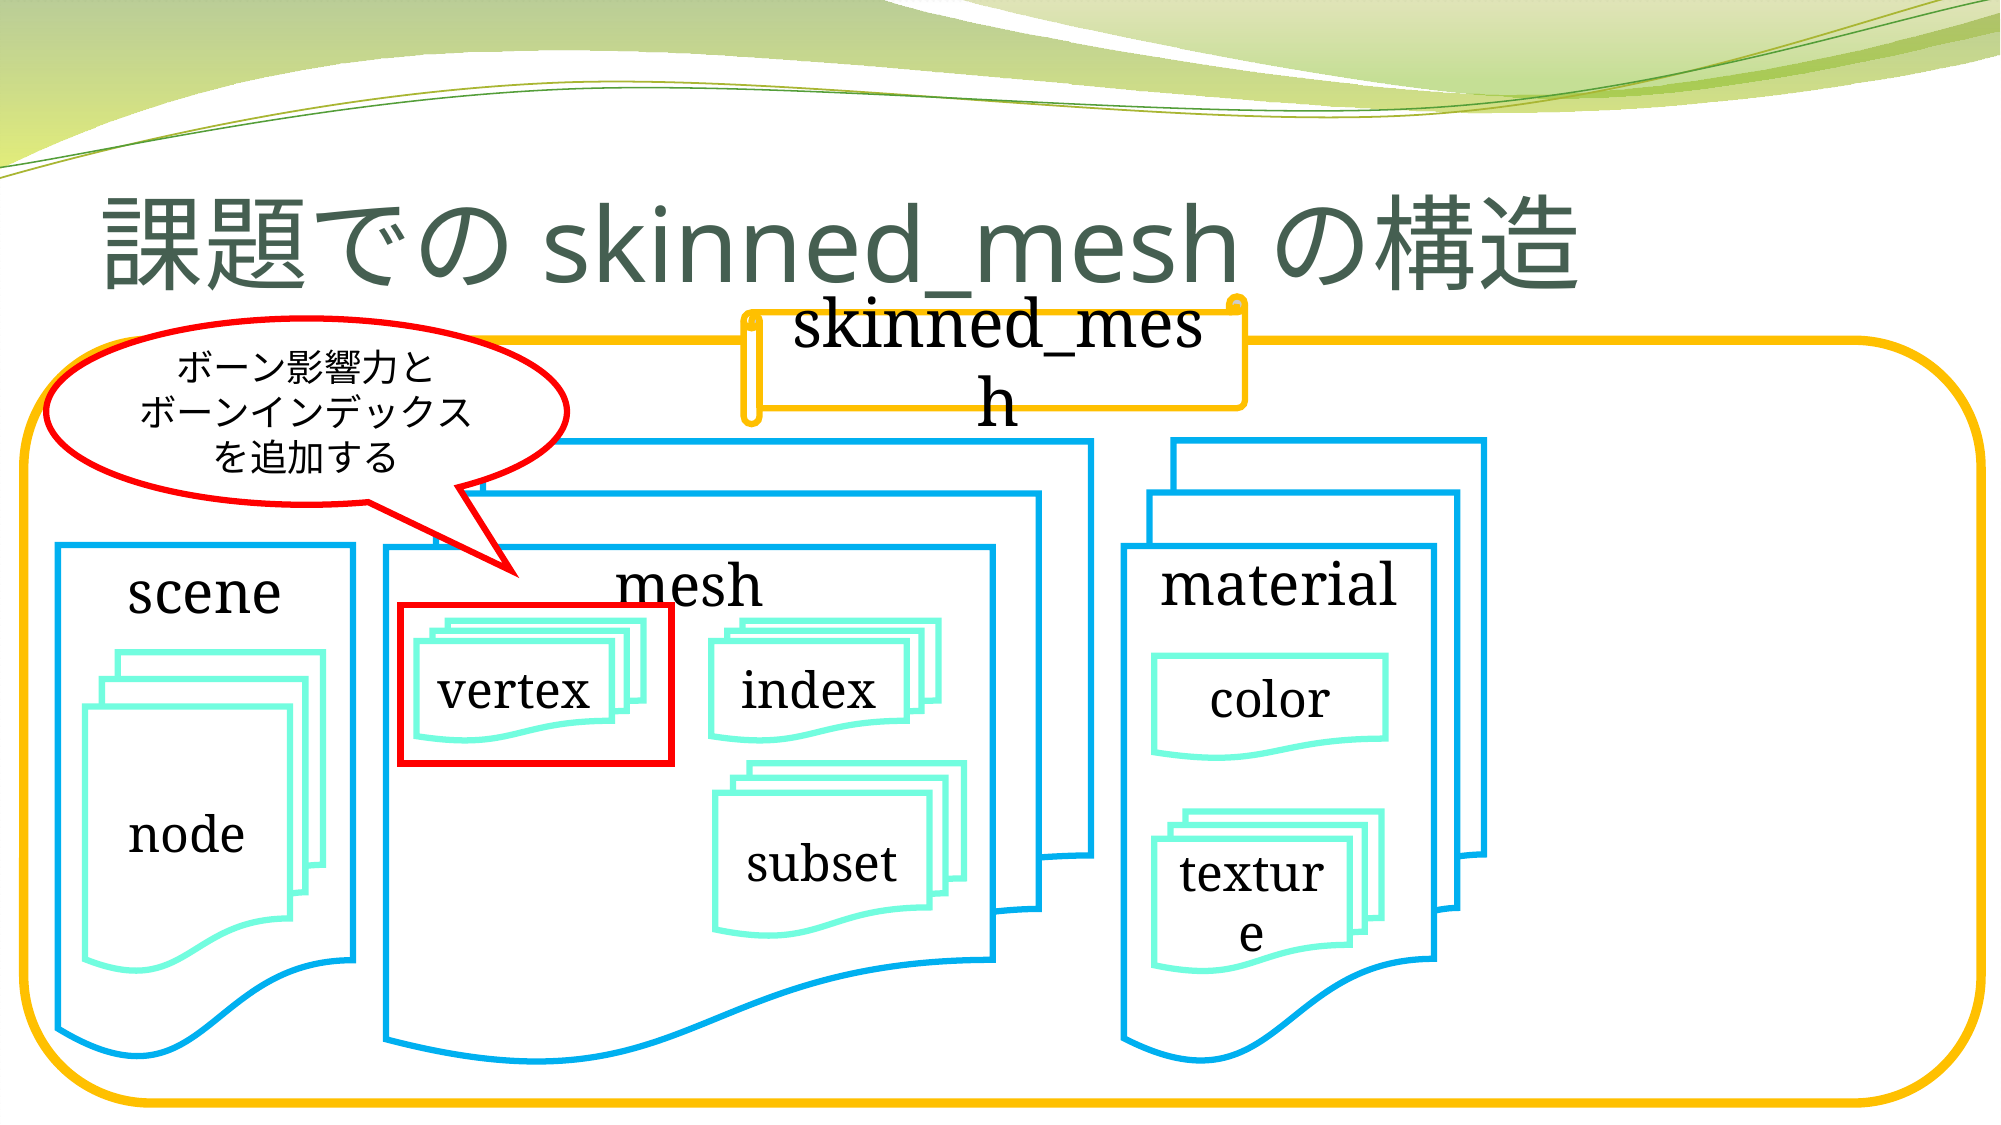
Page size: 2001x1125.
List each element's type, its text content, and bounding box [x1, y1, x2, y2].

text_box [23, 339, 1982, 1104]
text_box texture [1153, 810, 1383, 972]
text_box material [1123, 439, 1485, 1062]
text_box index [710, 620, 939, 741]
text_box color [1153, 655, 1387, 759]
text_box skinned_mesh [743, 295, 1246, 425]
text_box [400, 605, 672, 764]
text_box node [84, 651, 324, 972]
text_box mesh [385, 440, 1092, 1063]
text_box subset [714, 762, 965, 937]
title 課題でのskinned_meshの構造 [99, 115, 1900, 303]
text_box ボーン影響力と ボーンインデックスを追加する [45, 317, 568, 572]
text_box scene [57, 544, 354, 1057]
